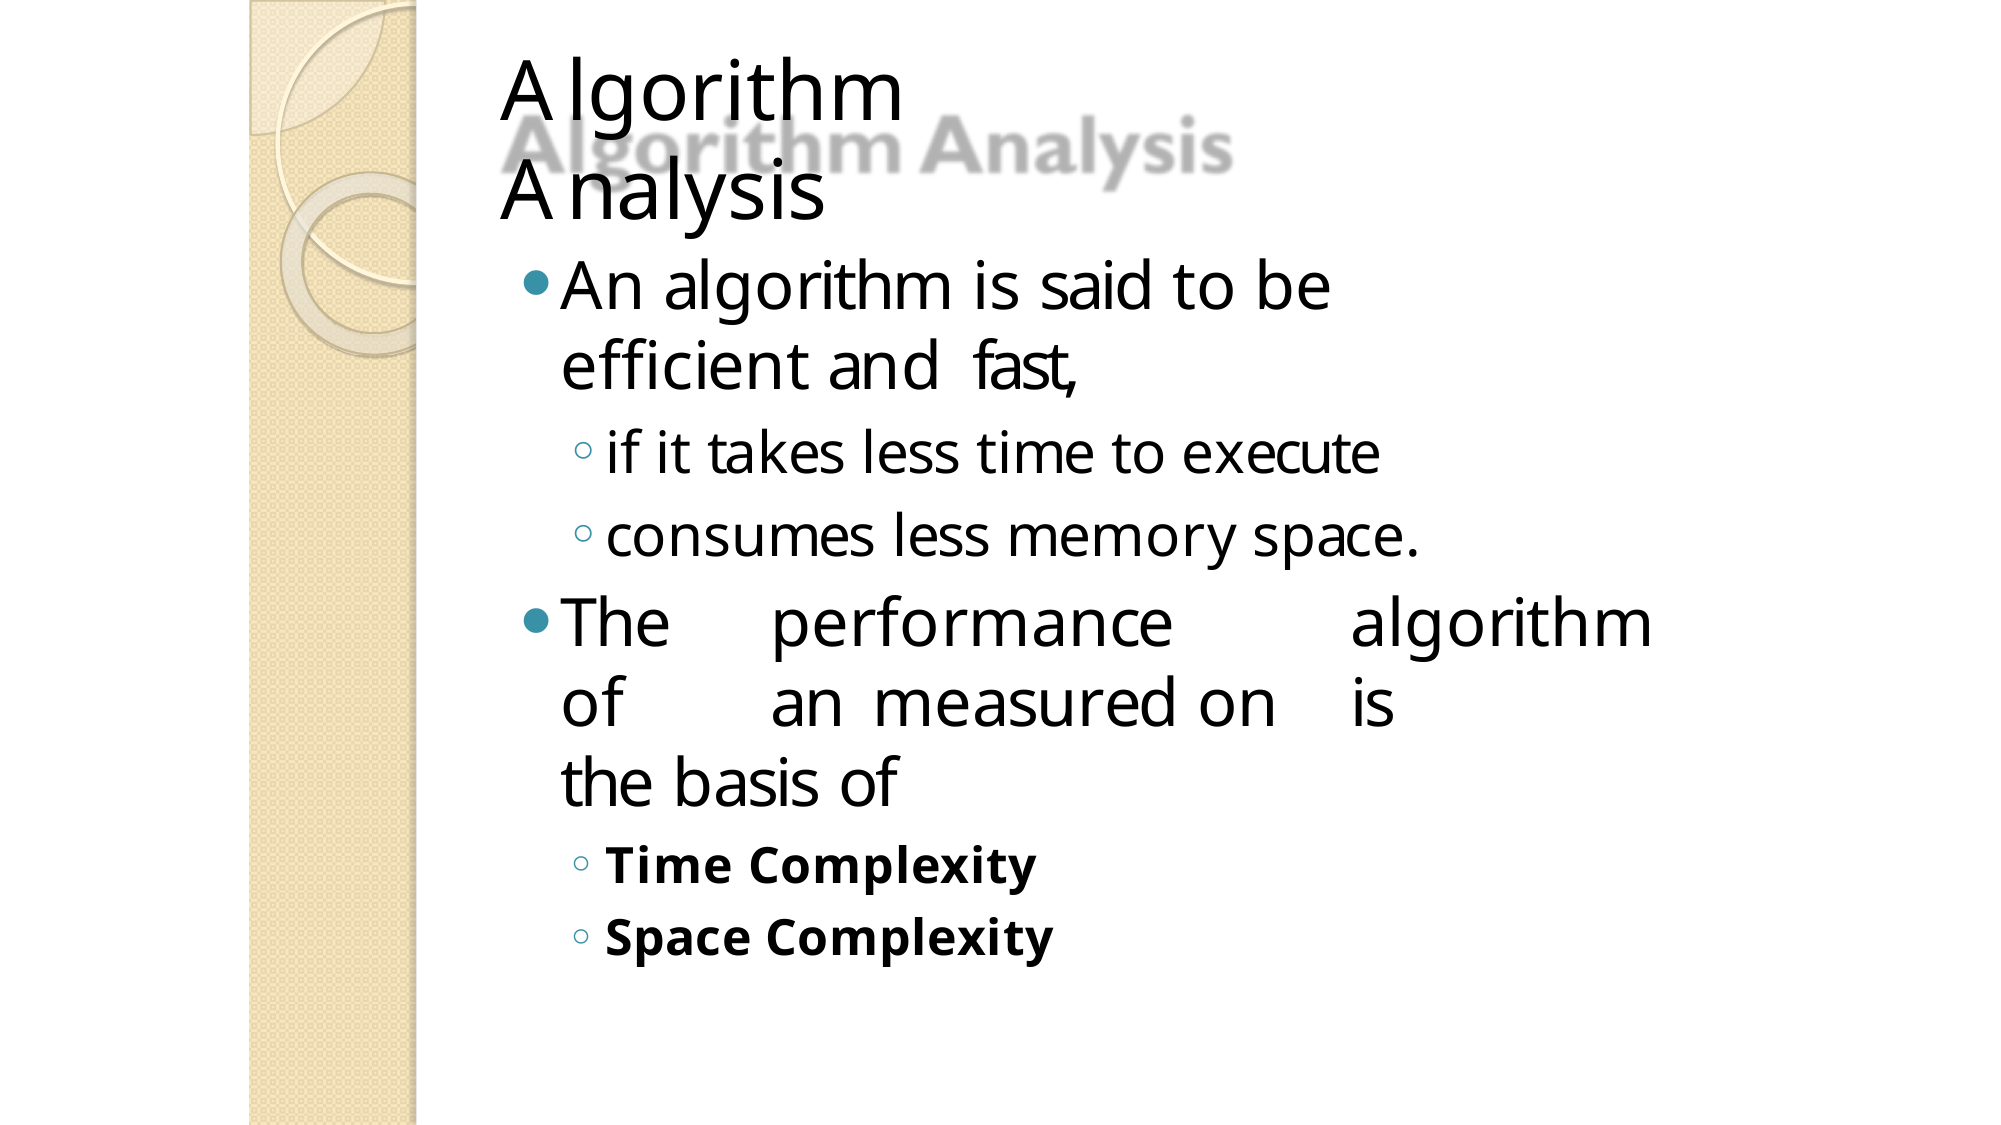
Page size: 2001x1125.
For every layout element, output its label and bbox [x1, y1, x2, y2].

text_box [249, 0, 1751, 1125]
picture [444, 60, 1290, 199]
